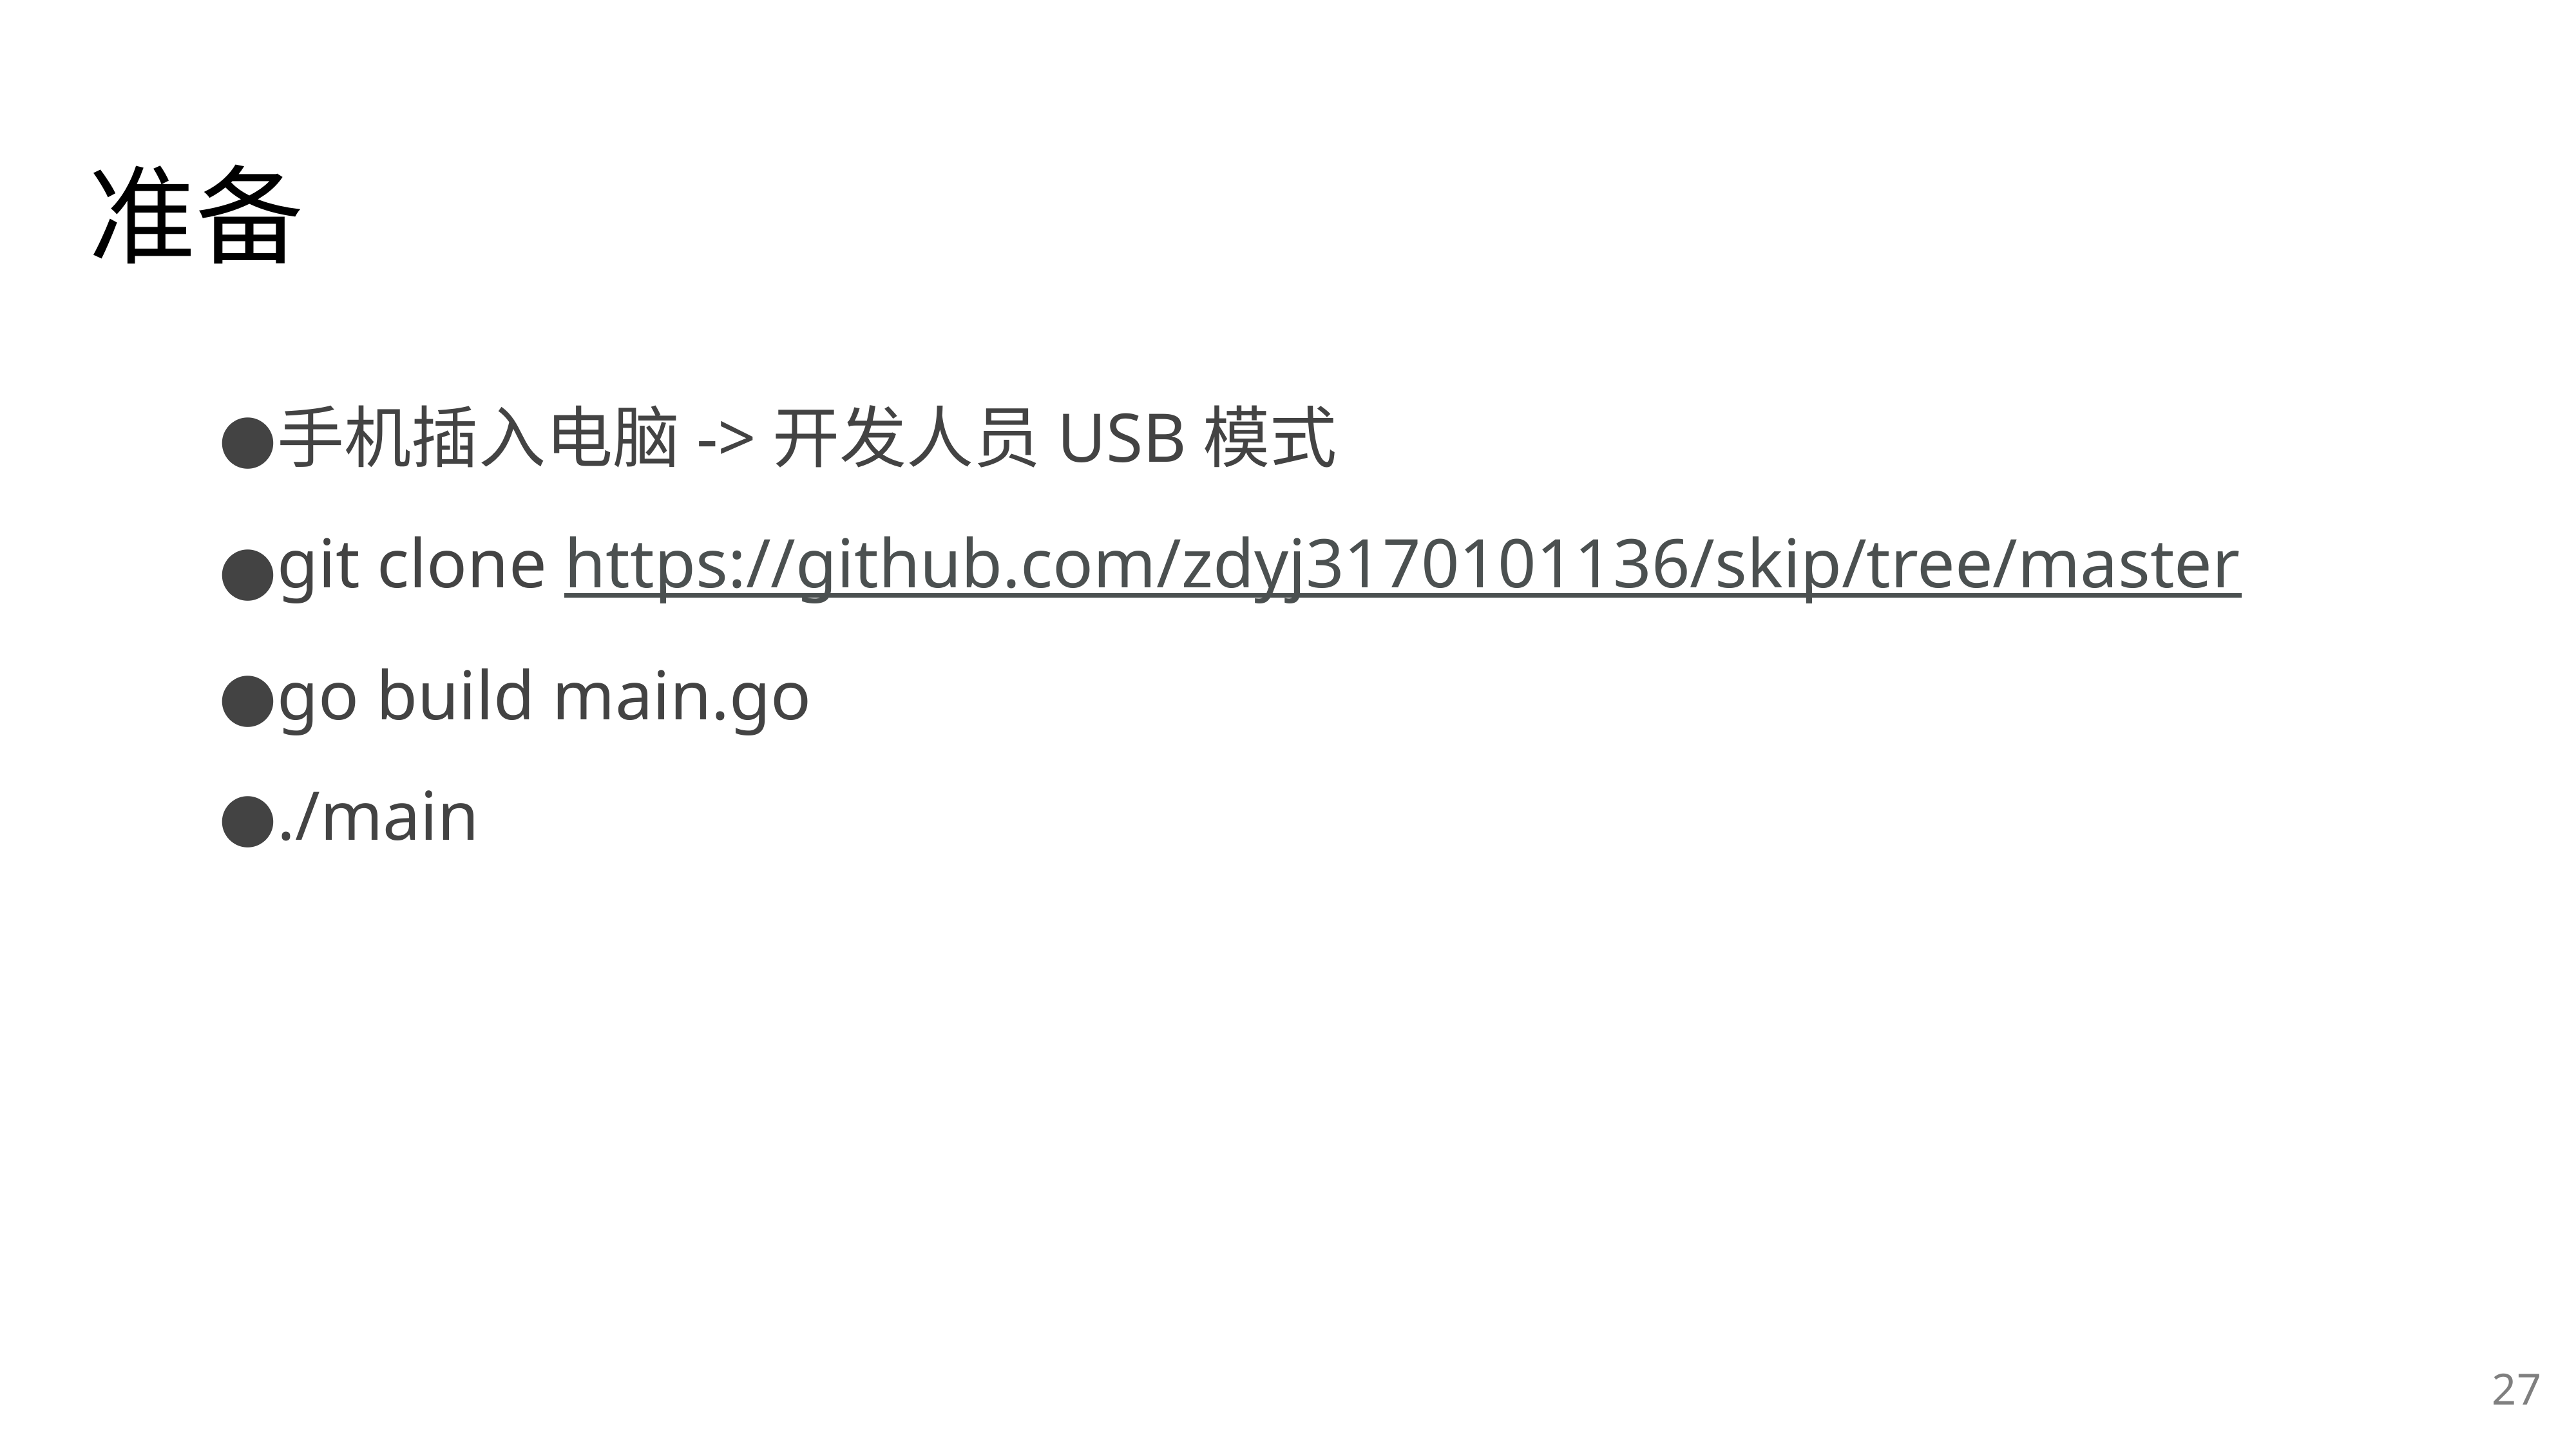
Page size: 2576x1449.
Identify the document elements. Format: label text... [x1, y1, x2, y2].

text_box 准备 [79, 143, 1947, 377]
slide_number ‹#› [2410, 1338, 2566, 1449]
text_box 手机插入电脑->开发人员USB模式 git clone https://github.com/zdyj3170101136/skip/tree/master go build main.go ./main [209, 349, 2296, 603]
